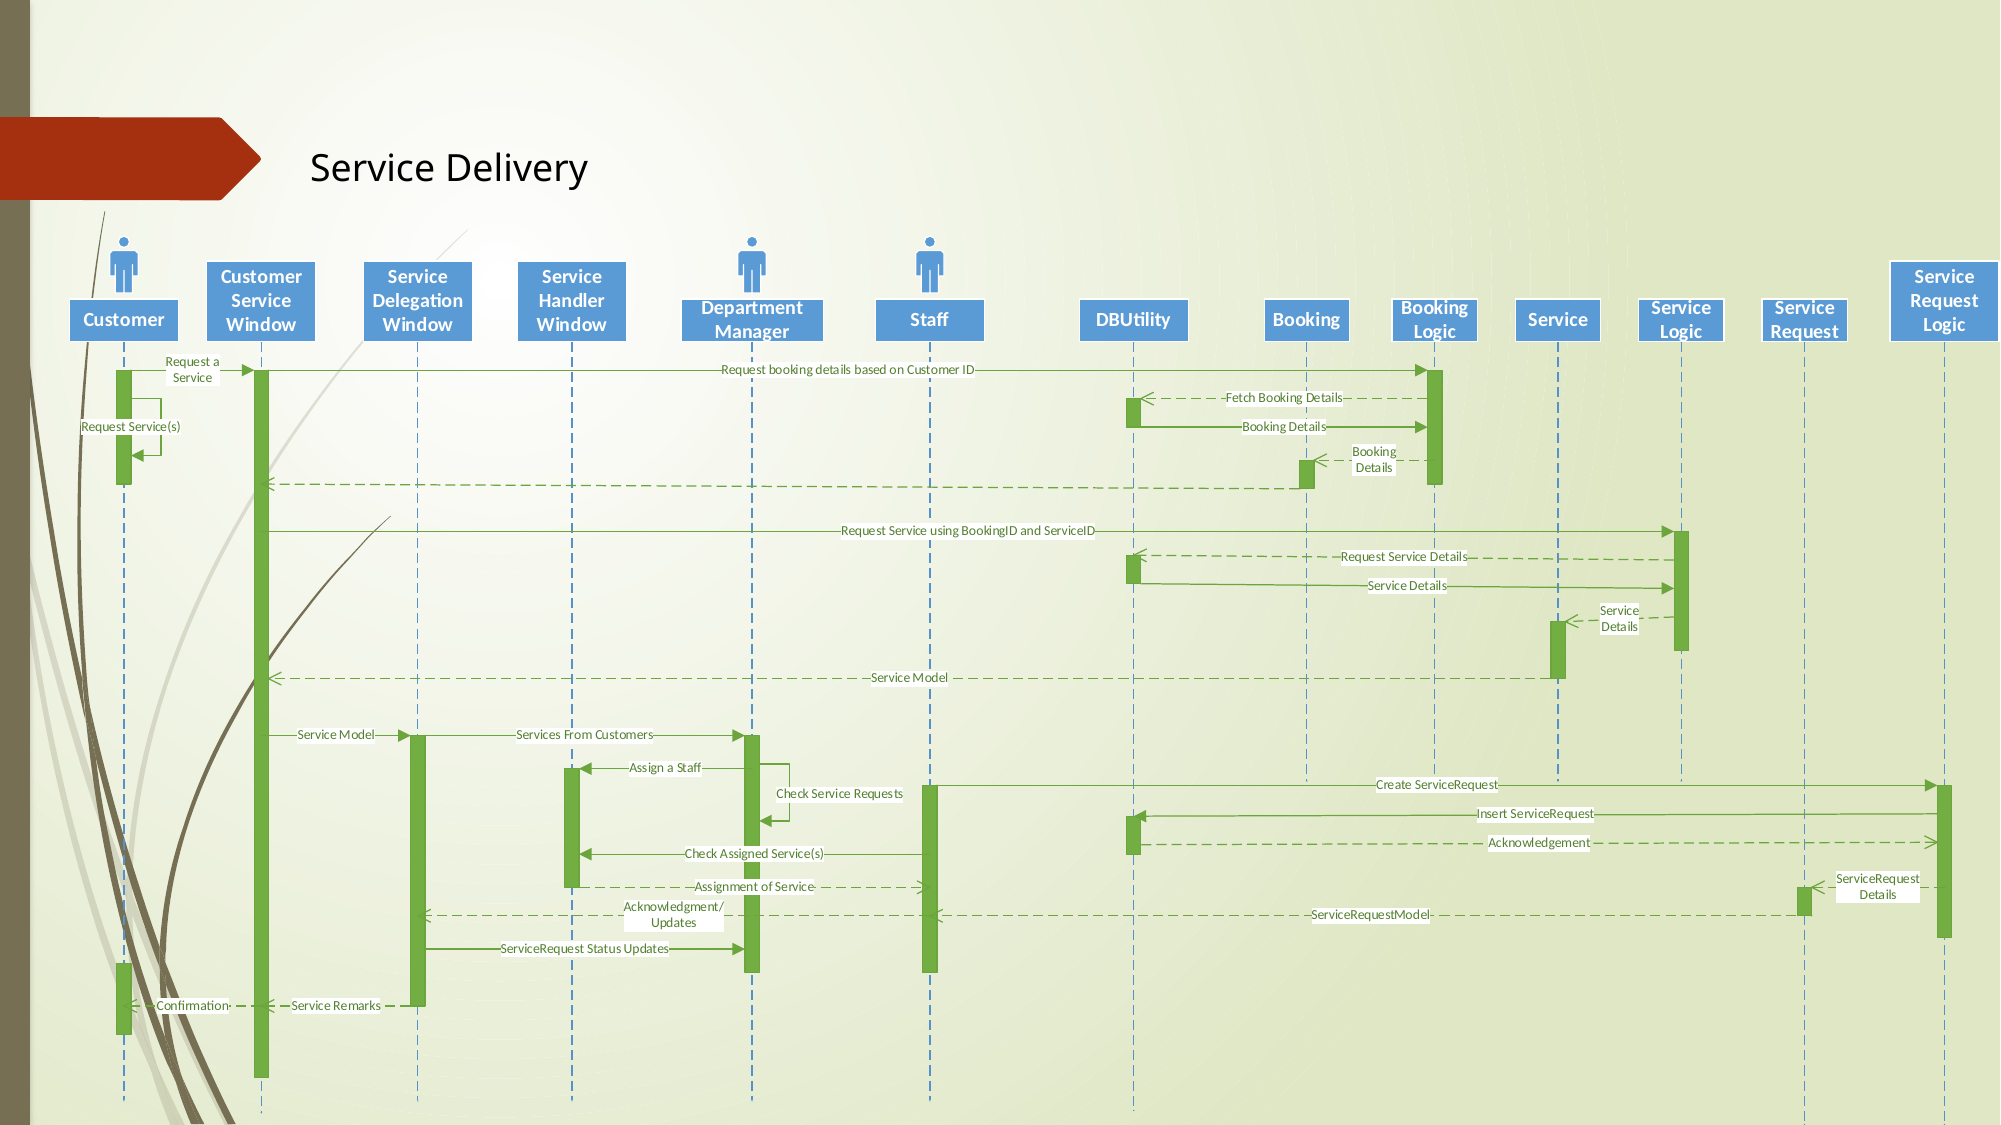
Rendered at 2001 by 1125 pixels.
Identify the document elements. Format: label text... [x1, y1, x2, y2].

text_box Service Delivery [295, 136, 1021, 197]
picture [66, 233, 2000, 1125]
